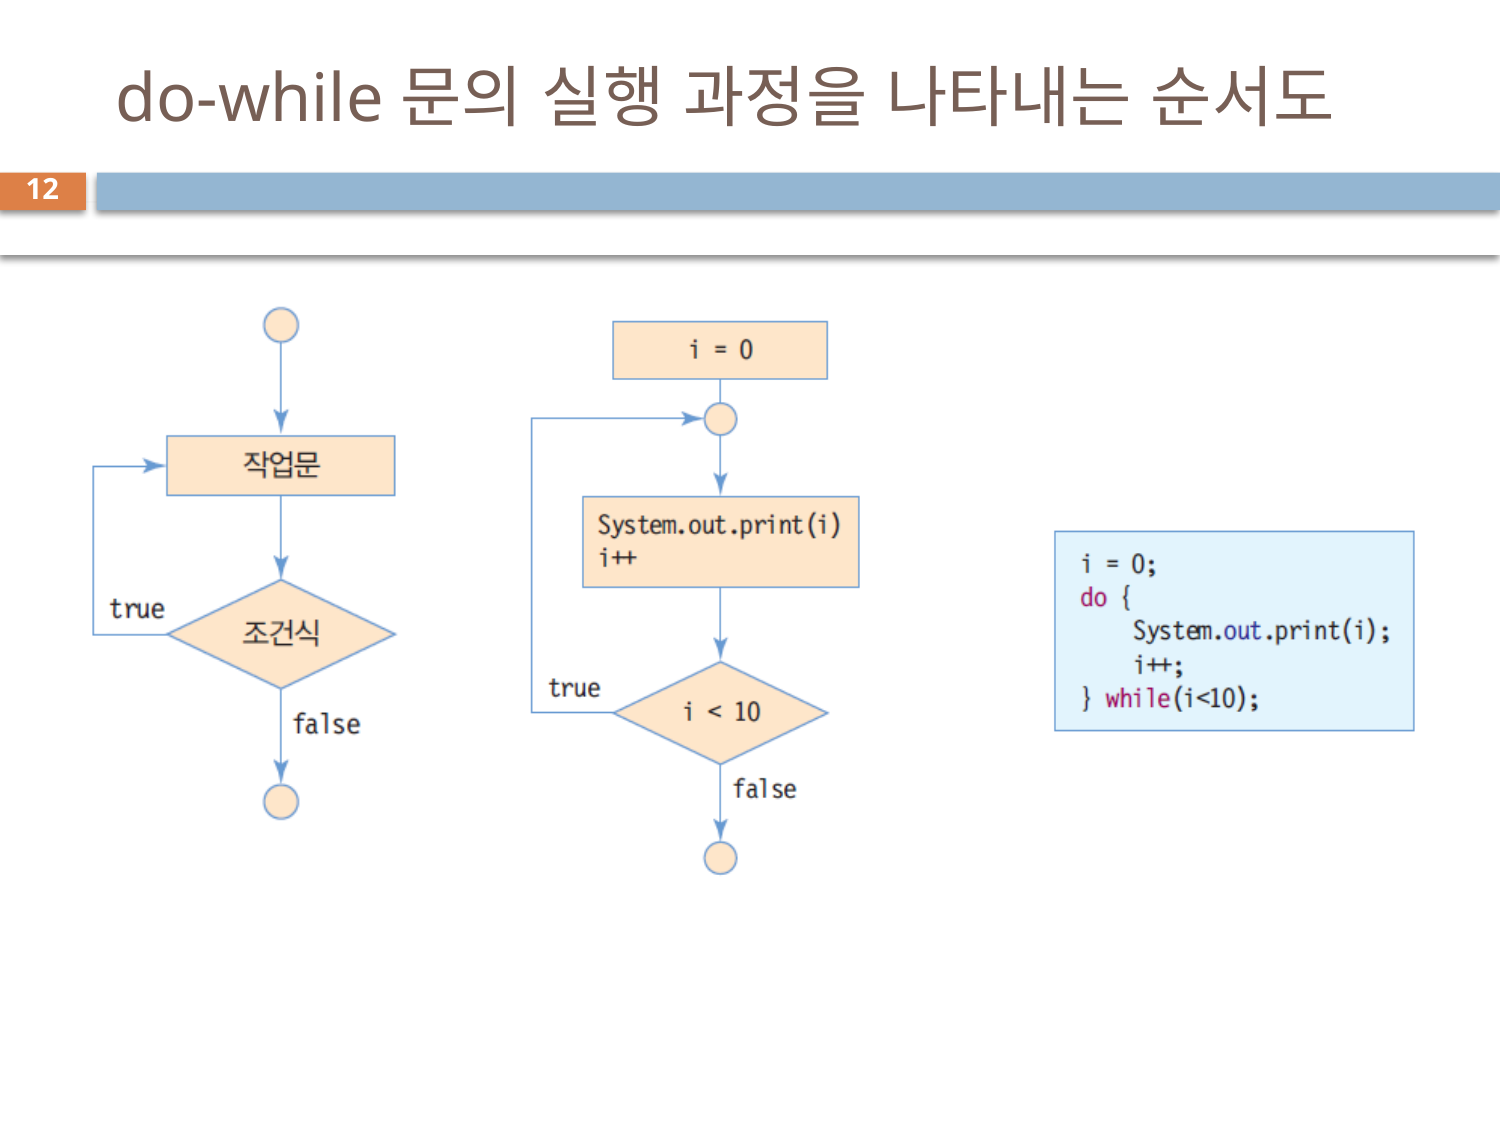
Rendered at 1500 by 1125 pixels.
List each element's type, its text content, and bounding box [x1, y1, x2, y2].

picture [501, 294, 1439, 881]
picture [43, 296, 476, 847]
slide_number 12 [0, 170, 87, 211]
title do-while문의 실행 과정을 나타내는 순서도 [100, 37, 1438, 153]
